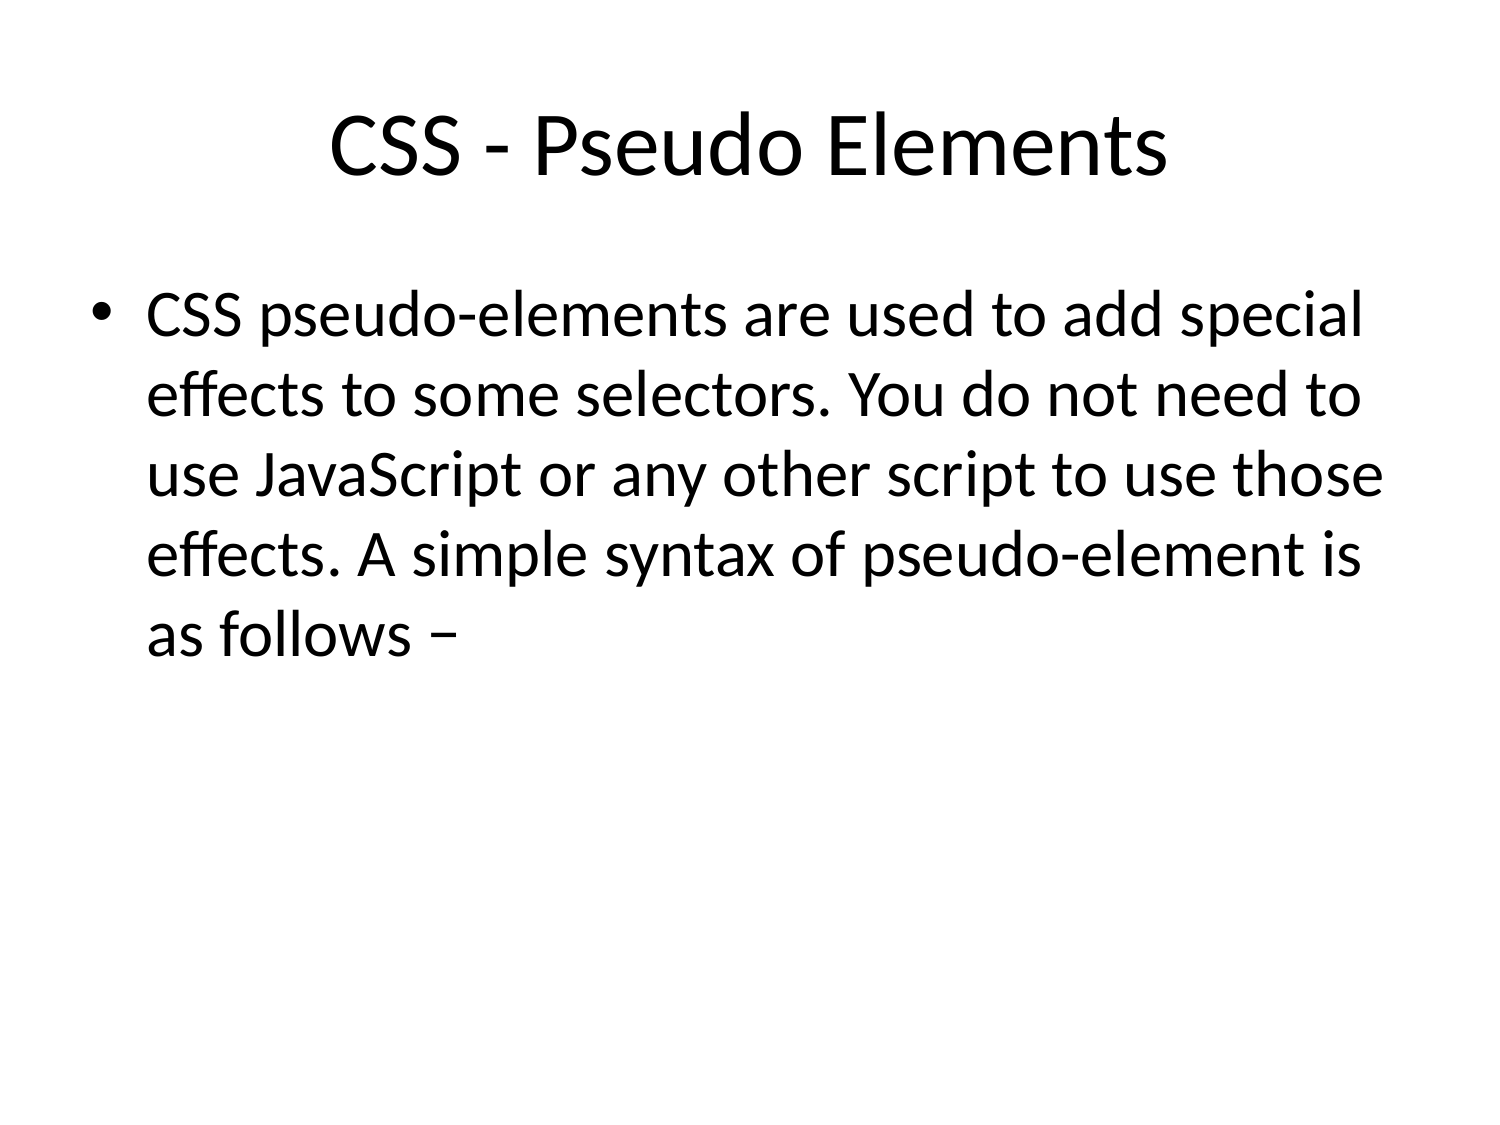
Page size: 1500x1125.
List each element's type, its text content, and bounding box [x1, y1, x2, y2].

list CSS pseudo-elements are used to add special effects to some selectors. You do not need to use JavaScript or any other script to use those effects. A simple syntax of pseudo-element is as follows − [75, 262, 1425, 1005]
title CSS - Pseudo Elements [75, 45, 1425, 233]
